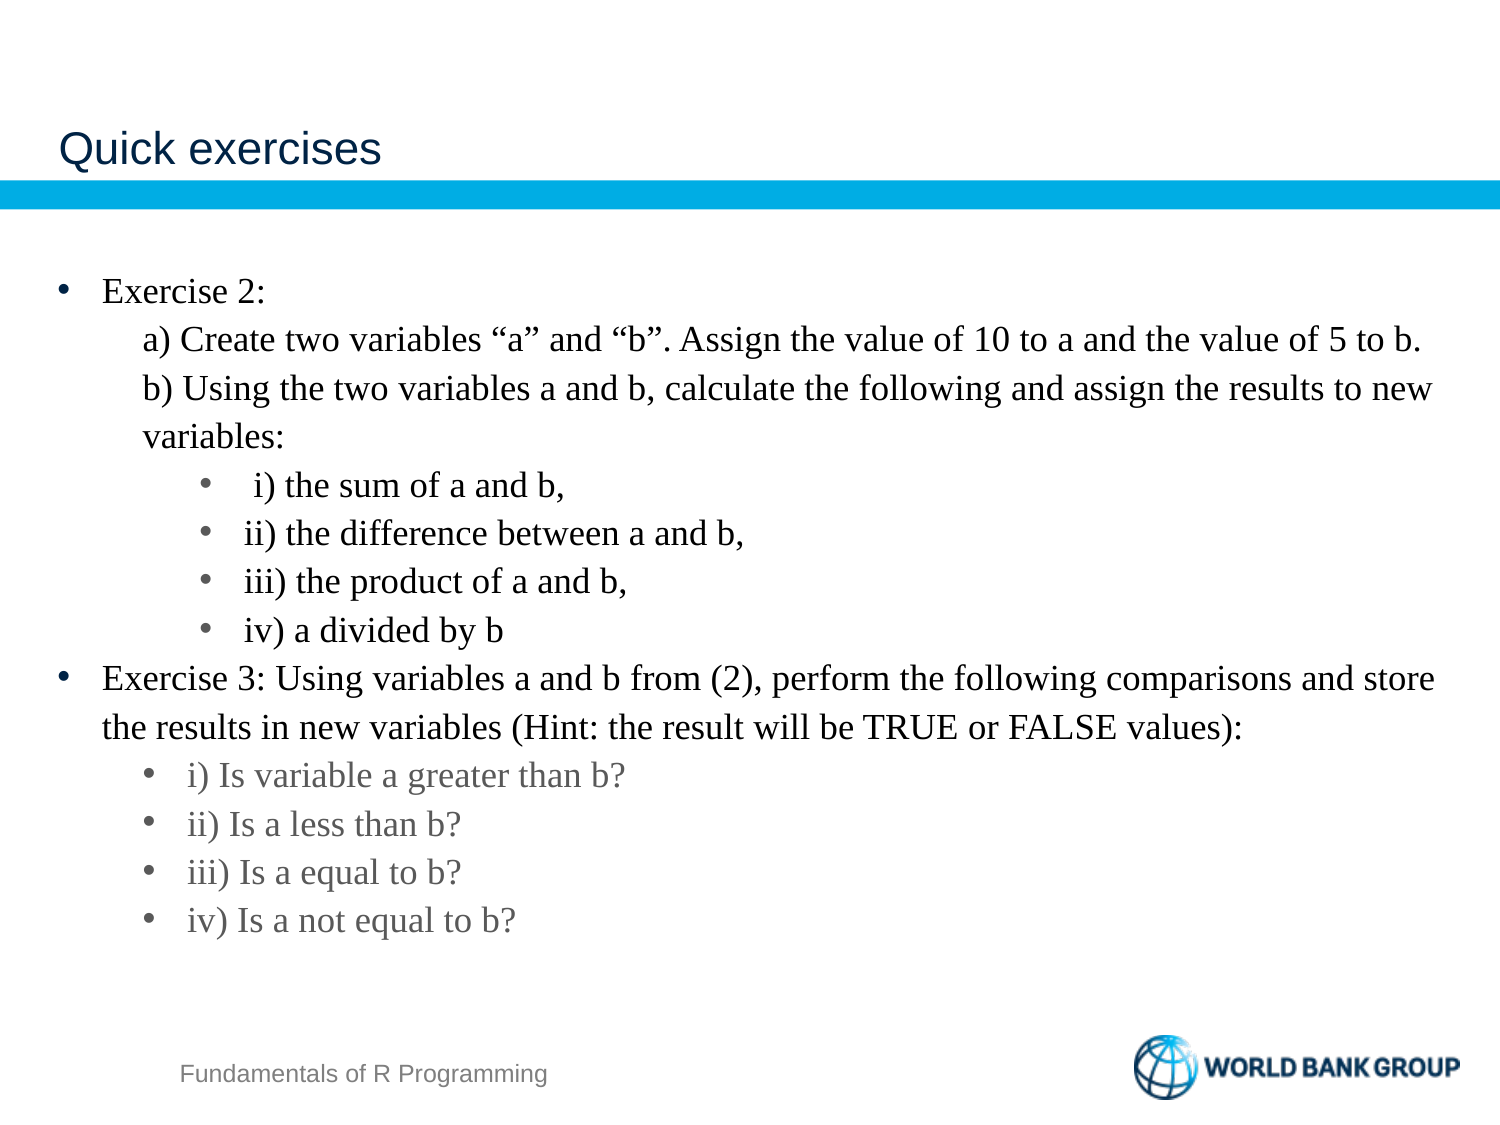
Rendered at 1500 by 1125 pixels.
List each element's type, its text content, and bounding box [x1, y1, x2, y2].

footer Fundamentals of R Programming [164, 1042, 1101, 1103]
title Quick exercises [58, 49, 1447, 174]
list Exercise 2: a) Create two variables “a” and “b”. Assign the value of 10 to a and the value of 5 to b. b) Using the two variables a and b, calculate the following and assign the results to new variables: i) the sum of a and b, ii) the difference between a and b, iii) the product of a and b, iv) a divided by b Exercise 3: Using variables a and b from (2), perform the following comparisons and store the results in new variables (Hint: the result will be TRUE or FALSE values): i) Is variable a greater than b? ii) Is a less than b? iii) Is a equal to b? iv) Is a not equal to b? [57, 261, 1449, 1020]
picture [1134, 1035, 1460, 1100]
